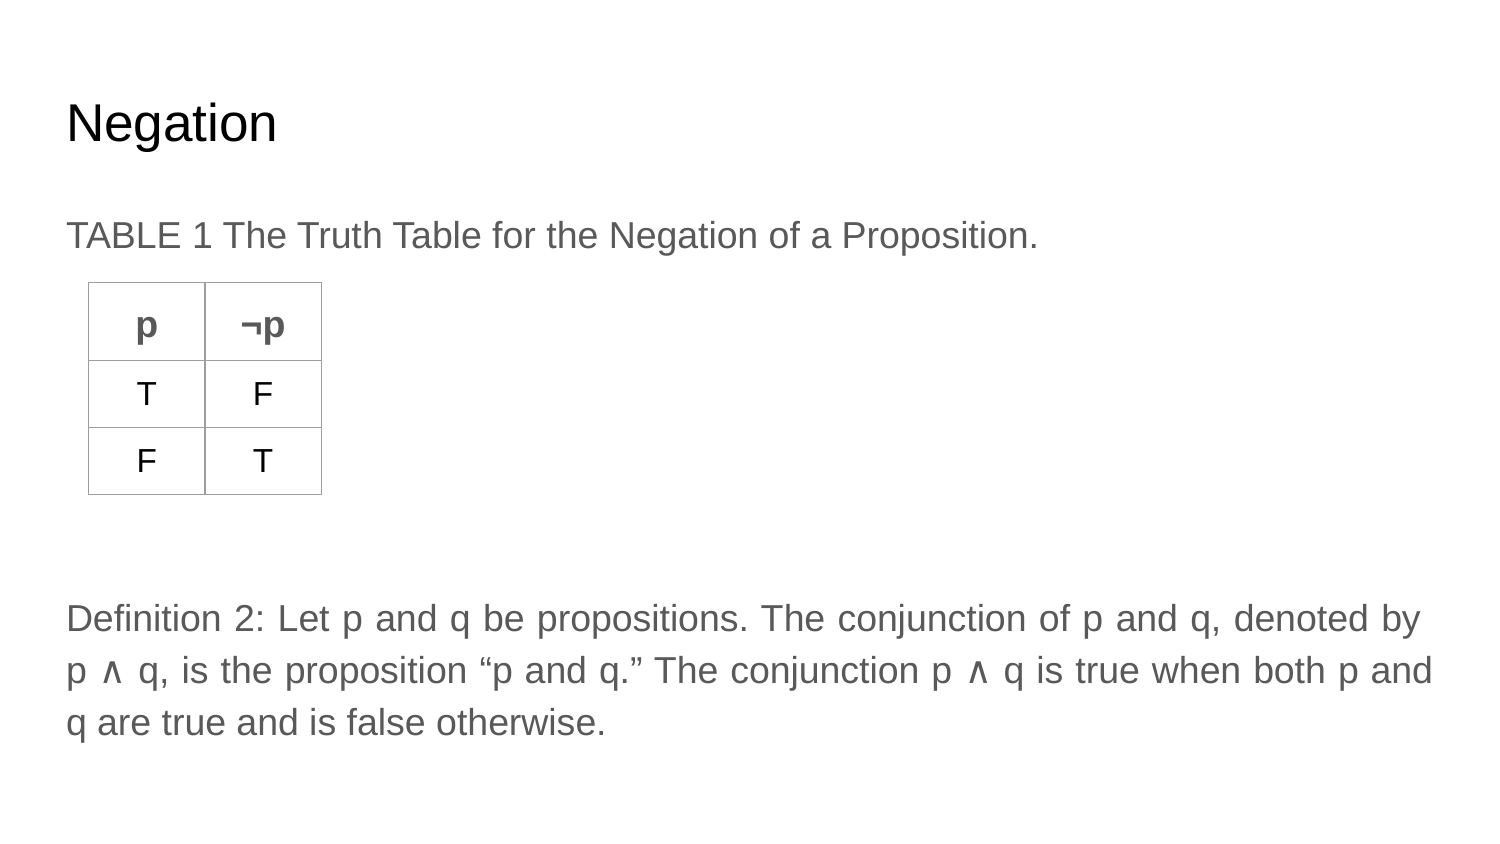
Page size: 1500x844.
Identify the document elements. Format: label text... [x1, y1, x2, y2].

list TABLE 1 The Truth Table for the Negation of a Proposition. Definition 2: Let p and q be propositions. The conjunction of p and q, denoted by p ∧ q, is the proposition “p and q.” The conjunction p ∧ q is true when both p and q are true and is false otherwise. [51, 189, 1449, 805]
table_header p [89, 283, 204, 360]
title Negation [51, 72, 1449, 167]
table_cell T [89, 361, 204, 427]
table_cell T [206, 428, 321, 494]
table_cell F [206, 361, 321, 427]
table_cell F [89, 428, 204, 494]
table_header ¬p [206, 283, 321, 360]
